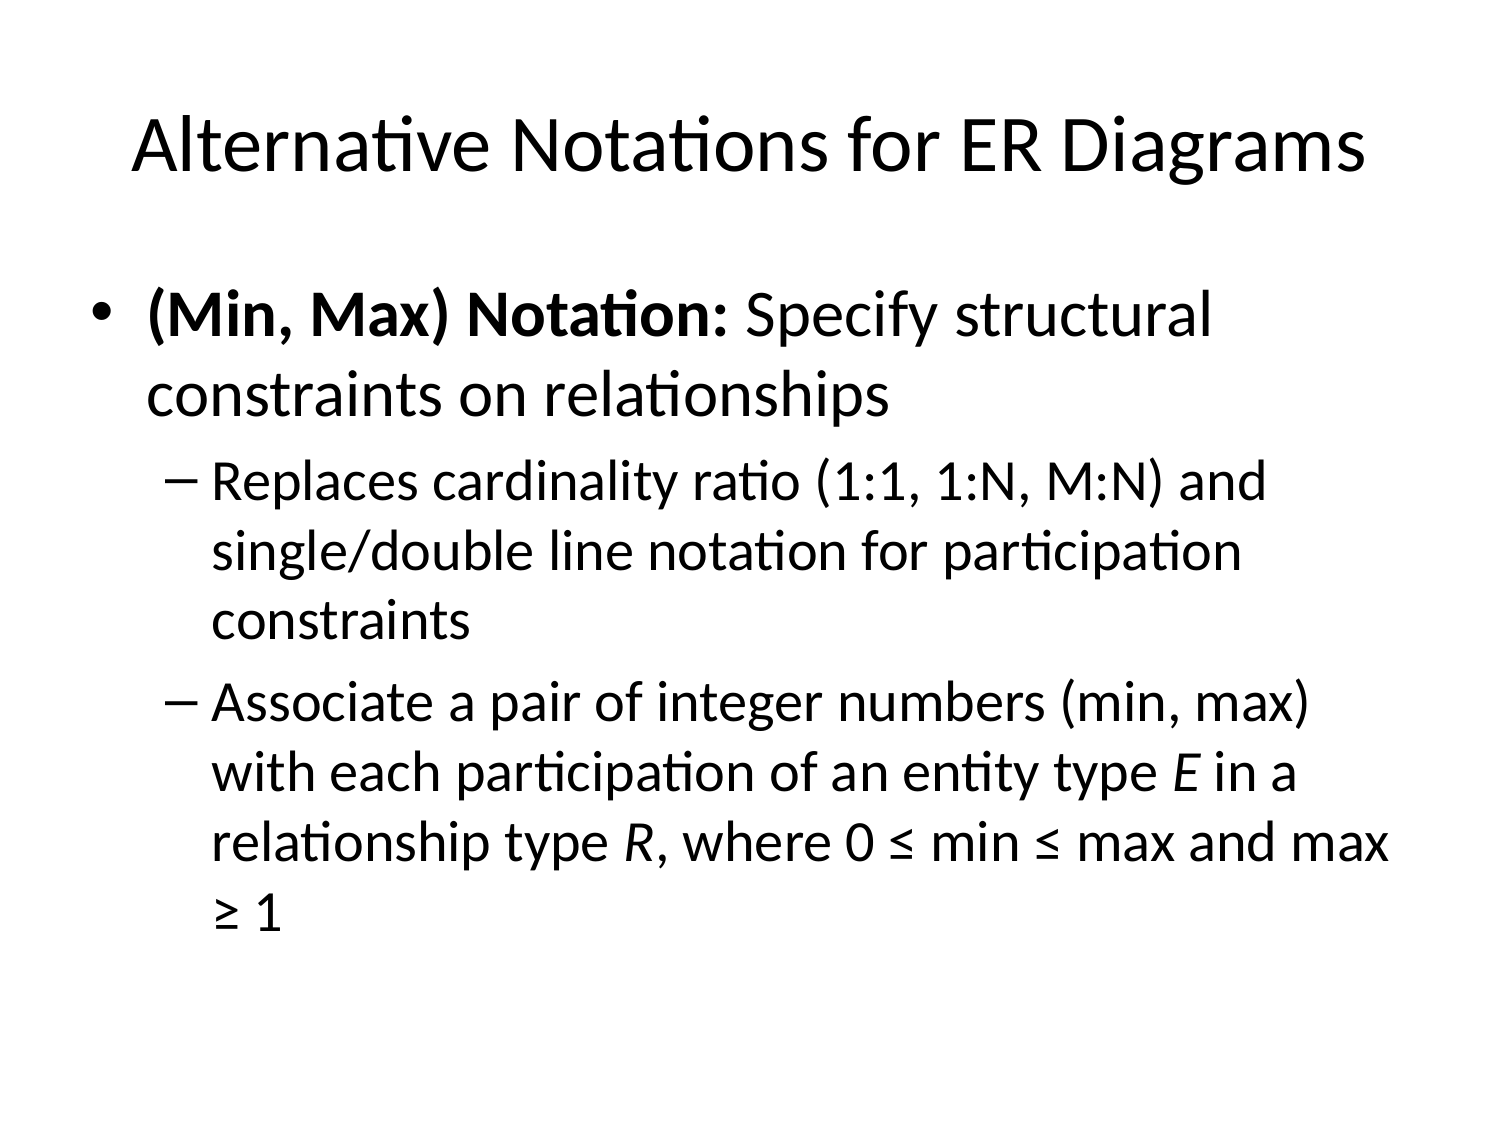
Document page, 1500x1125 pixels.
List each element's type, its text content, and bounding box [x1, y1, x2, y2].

title Alternative Notations for ER Diagrams [75, 45, 1425, 233]
list (Min, Max) Notation: Specify structural constraints on relationships Replaces cardinality ratio (1:1, 1:N, M:N) and single/double line notation for participation constraints Associate a pair of integer numbers (min, max) with each participation of an entity type E in a relationship type R, where 0 ≤ min ≤ max and max ≥ 1 [75, 262, 1425, 1005]
